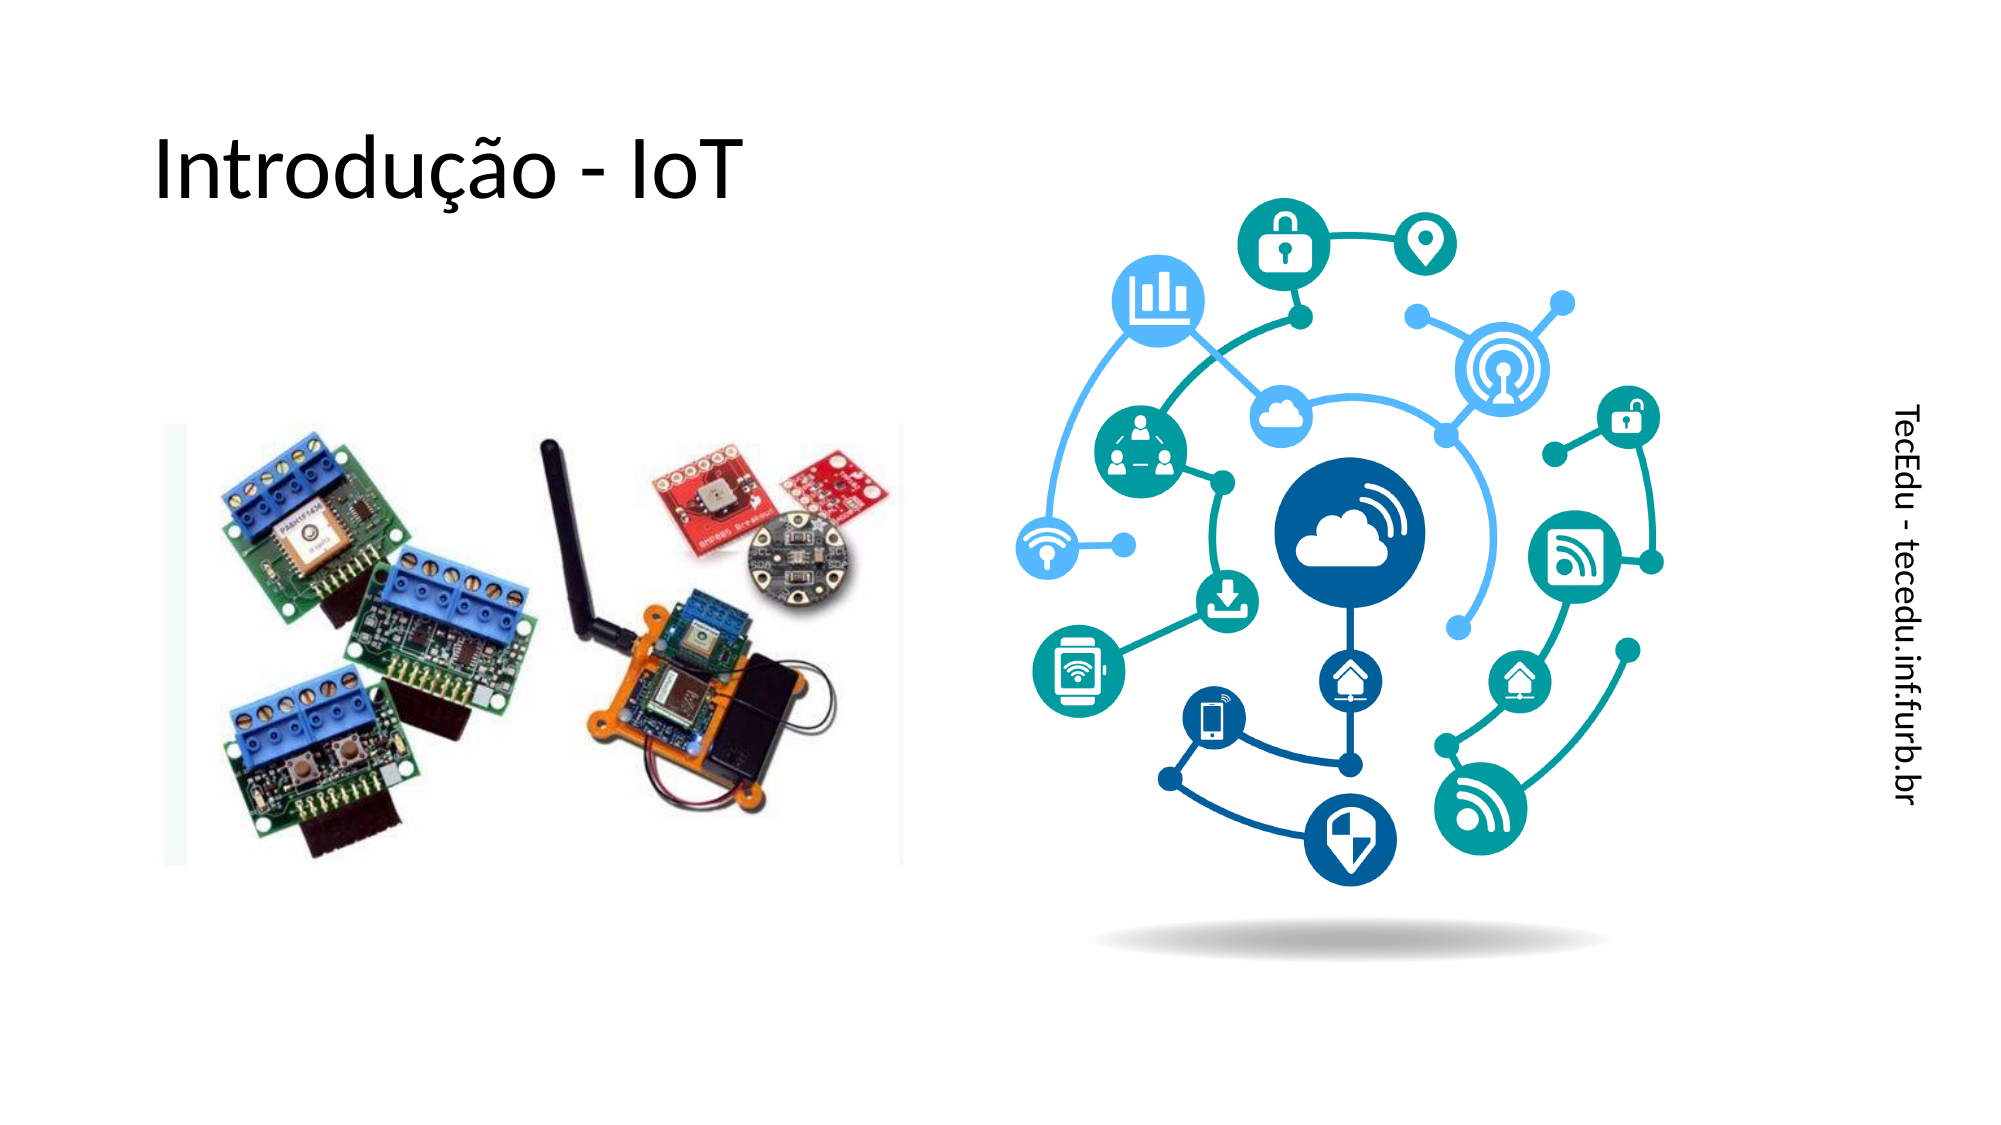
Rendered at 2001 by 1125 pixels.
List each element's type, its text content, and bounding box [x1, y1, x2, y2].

picture [137, 115, 1786, 1009]
title Introdução - IoT [137, 59, 1863, 278]
